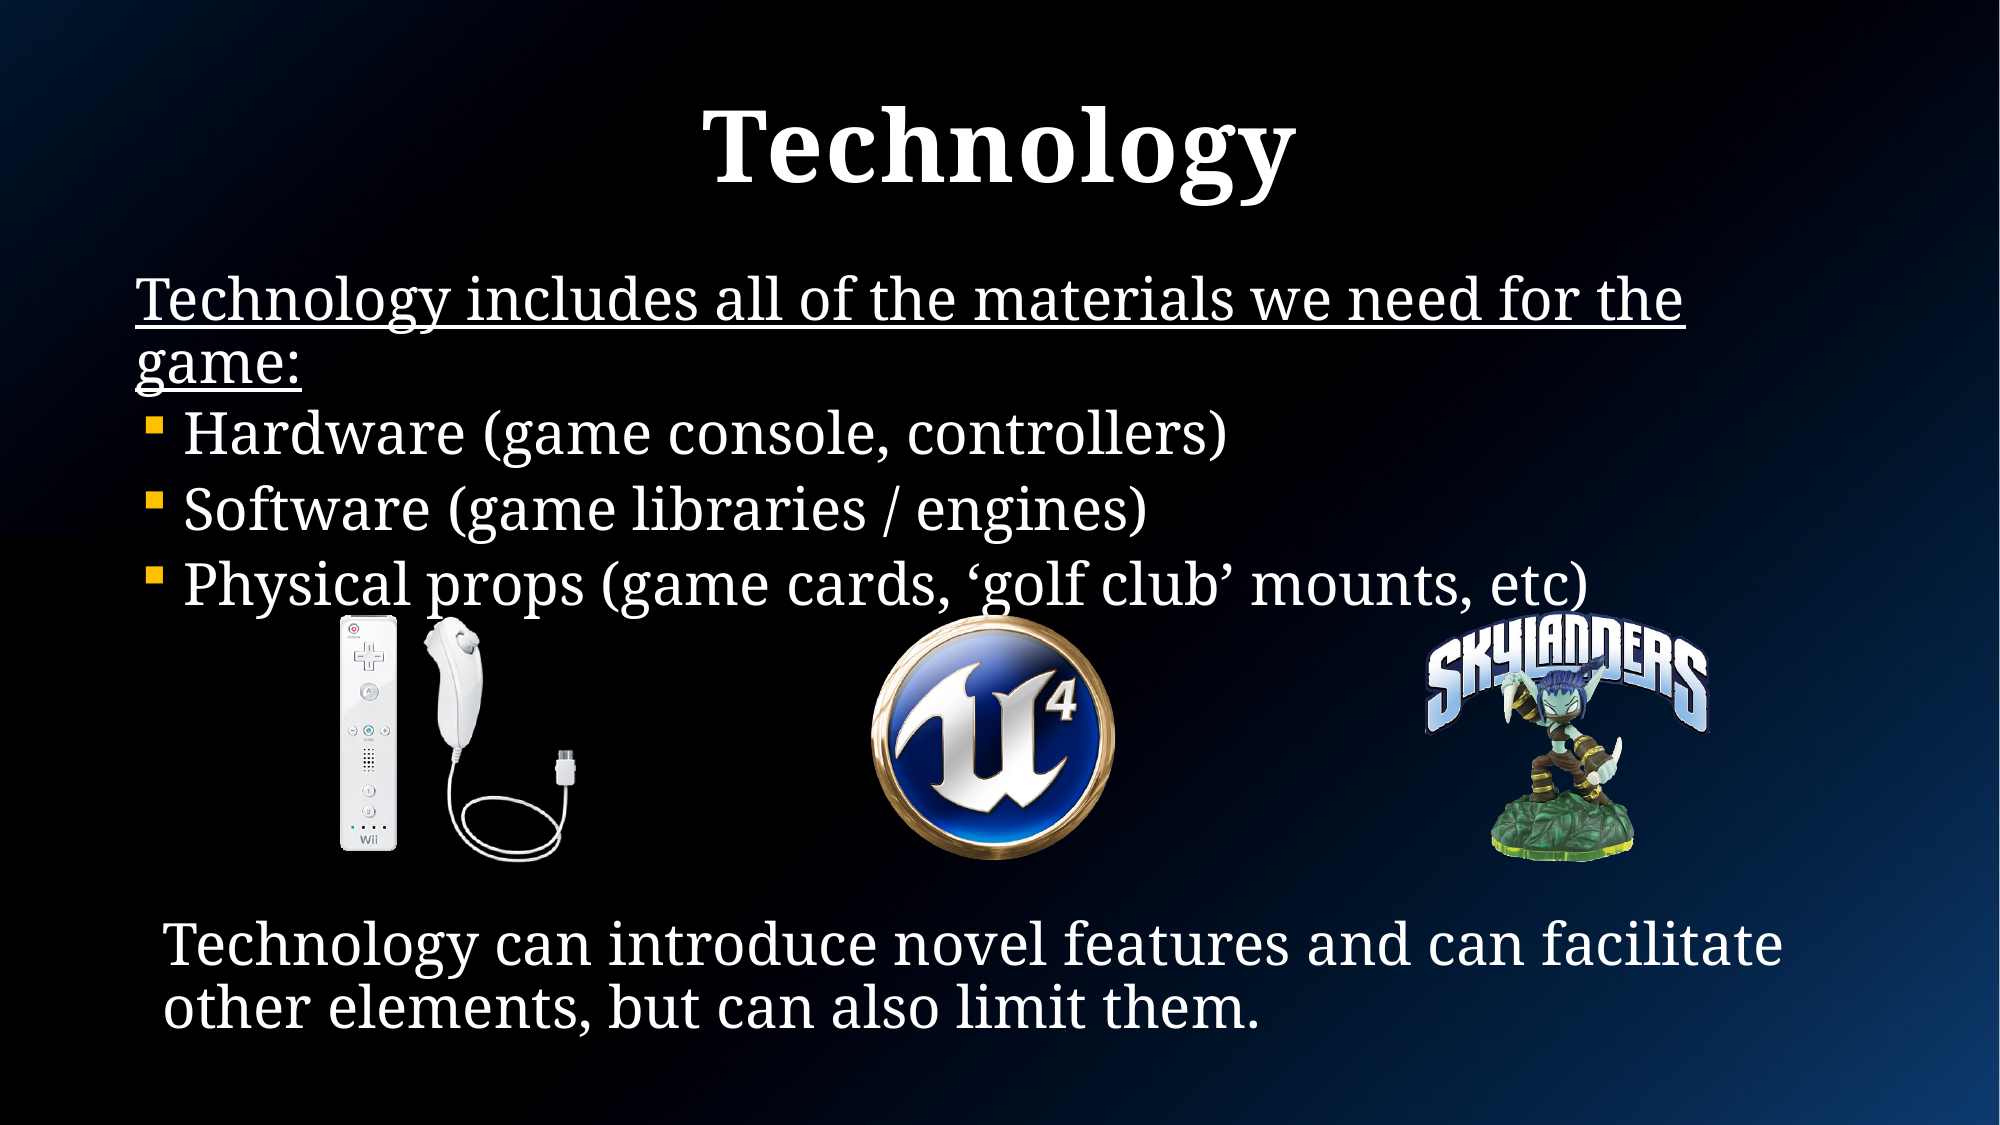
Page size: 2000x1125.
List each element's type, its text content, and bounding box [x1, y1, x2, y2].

picture [0, 0, 2000, 1125]
text_box Technology includes all of the materials we need for the game: Hardware (game console, controllers) Software (game libraries / engines) Physical props (game cards, ‘golf club’ mounts, etc) [112, 262, 1875, 639]
text_box Technology [76, 91, 1923, 209]
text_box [333, 610, 584, 865]
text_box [1415, 571, 1713, 881]
text_box Technology can introduce novel features and can facilitate other elements, but can also limit them. [134, 907, 1866, 1073]
